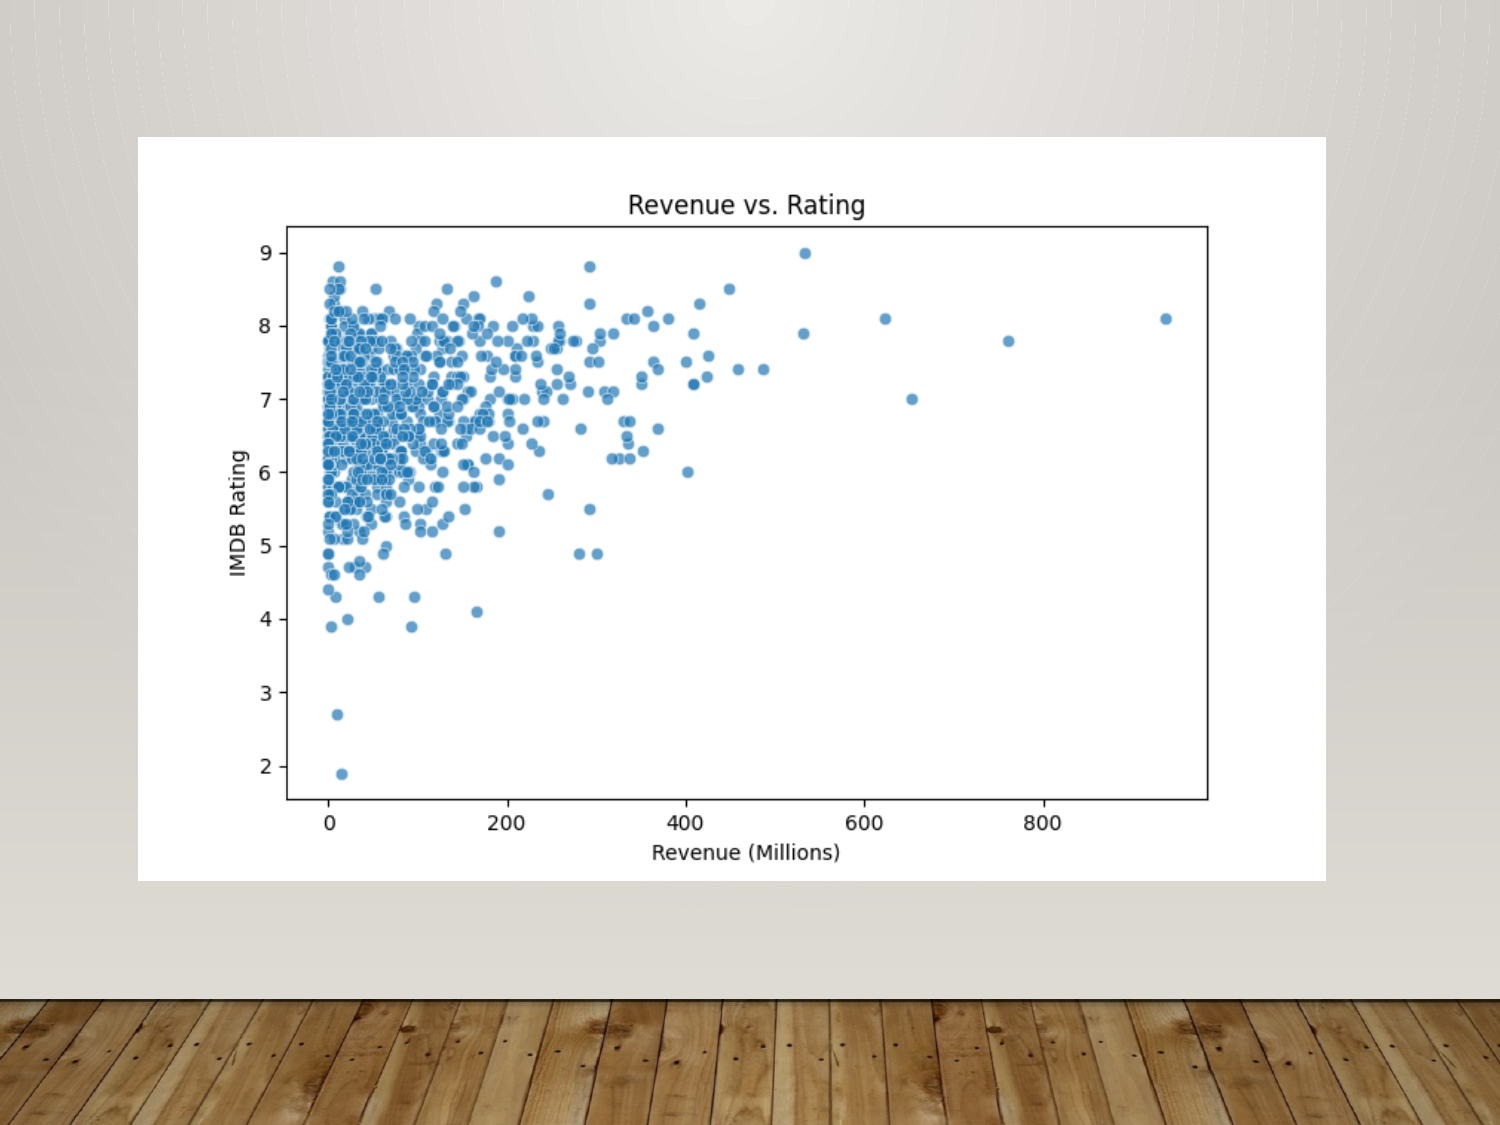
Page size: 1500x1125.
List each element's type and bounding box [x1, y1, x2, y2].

picture [0, 999, 1500, 1125]
list [137, 137, 1327, 881]
